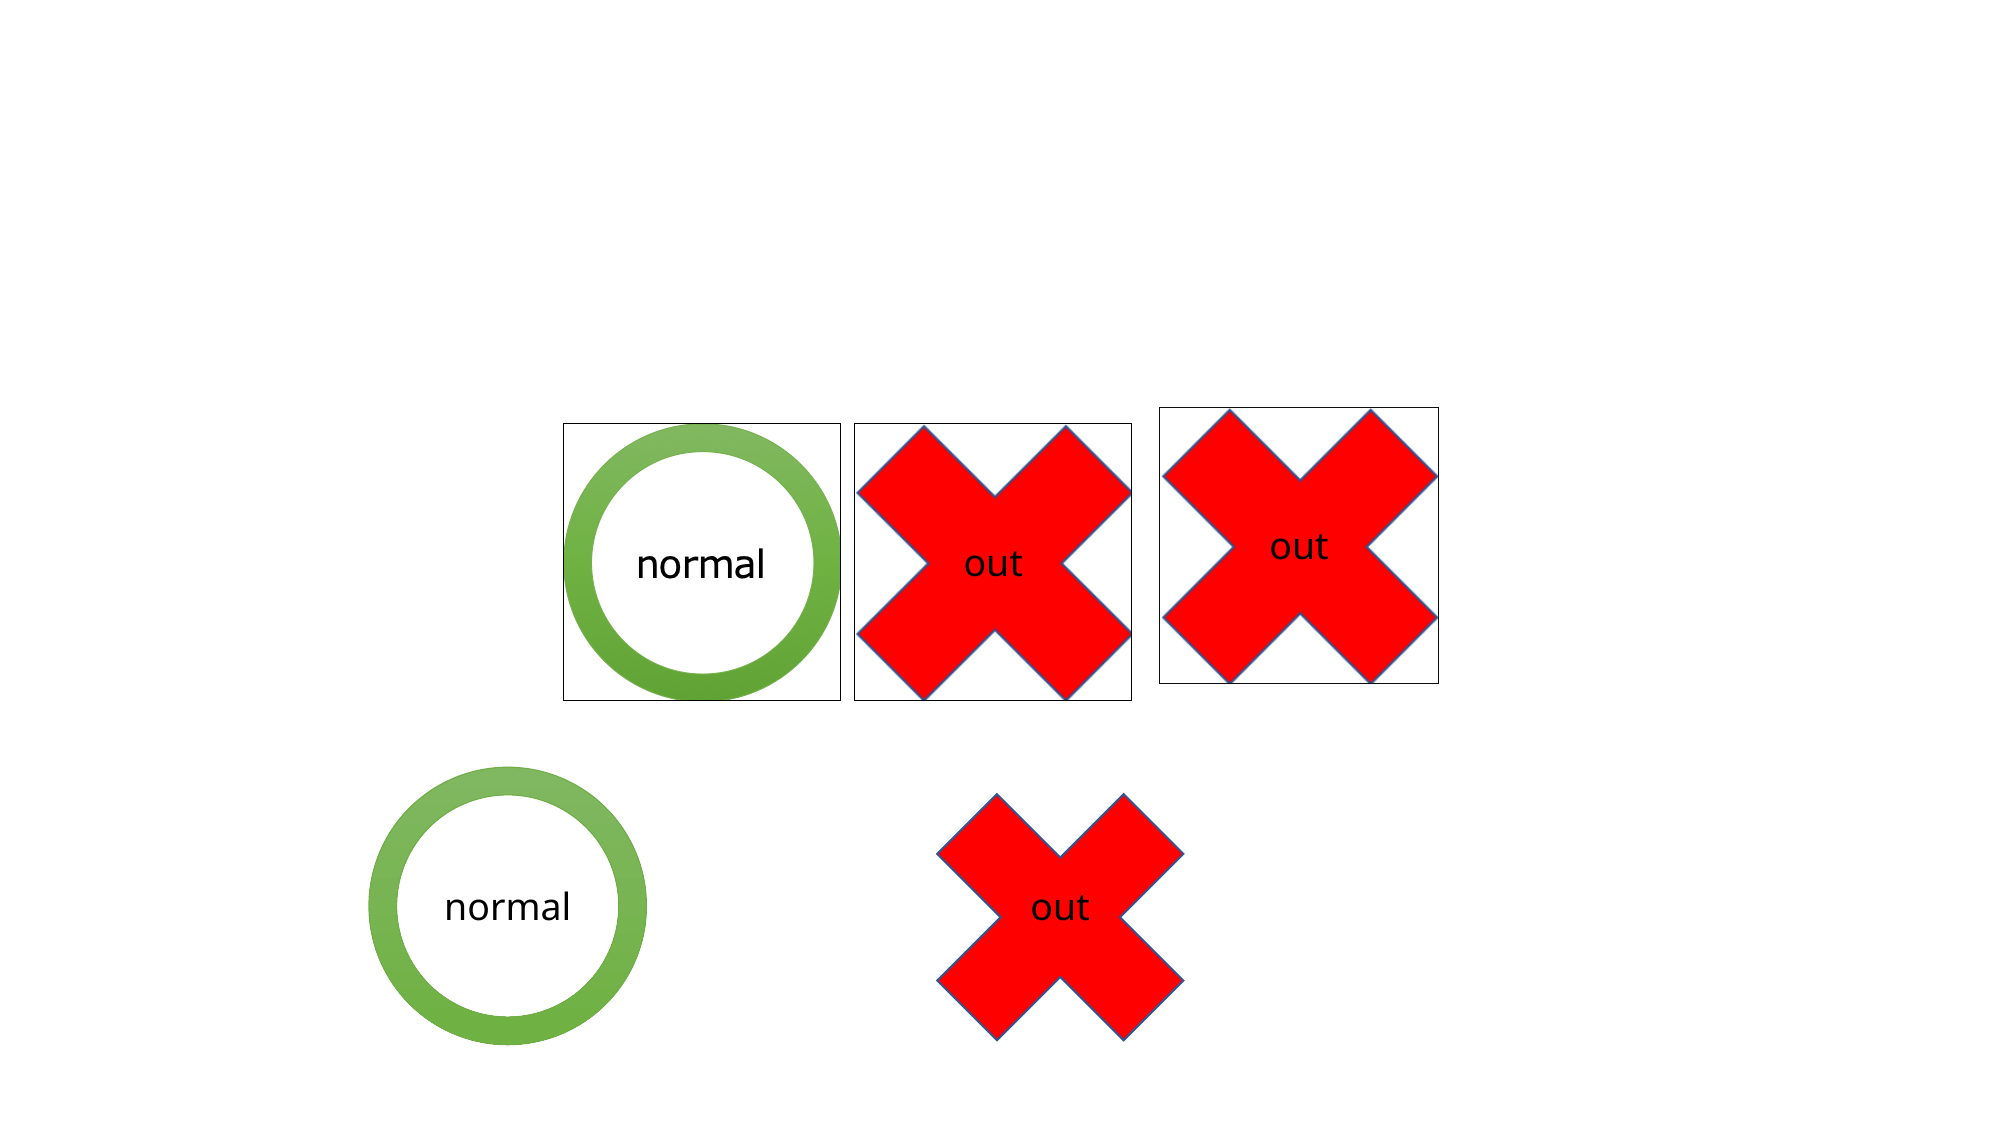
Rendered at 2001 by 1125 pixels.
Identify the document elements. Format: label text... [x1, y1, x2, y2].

text_box out [977, 875, 1143, 936]
picture [854, 423, 1132, 701]
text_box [1159, 407, 1439, 684]
text_box [935, 936, 1185, 1042]
text_box [935, 792, 1185, 896]
text_box normal [425, 875, 590, 936]
picture [563, 423, 841, 701]
text_box [368, 766, 648, 1046]
